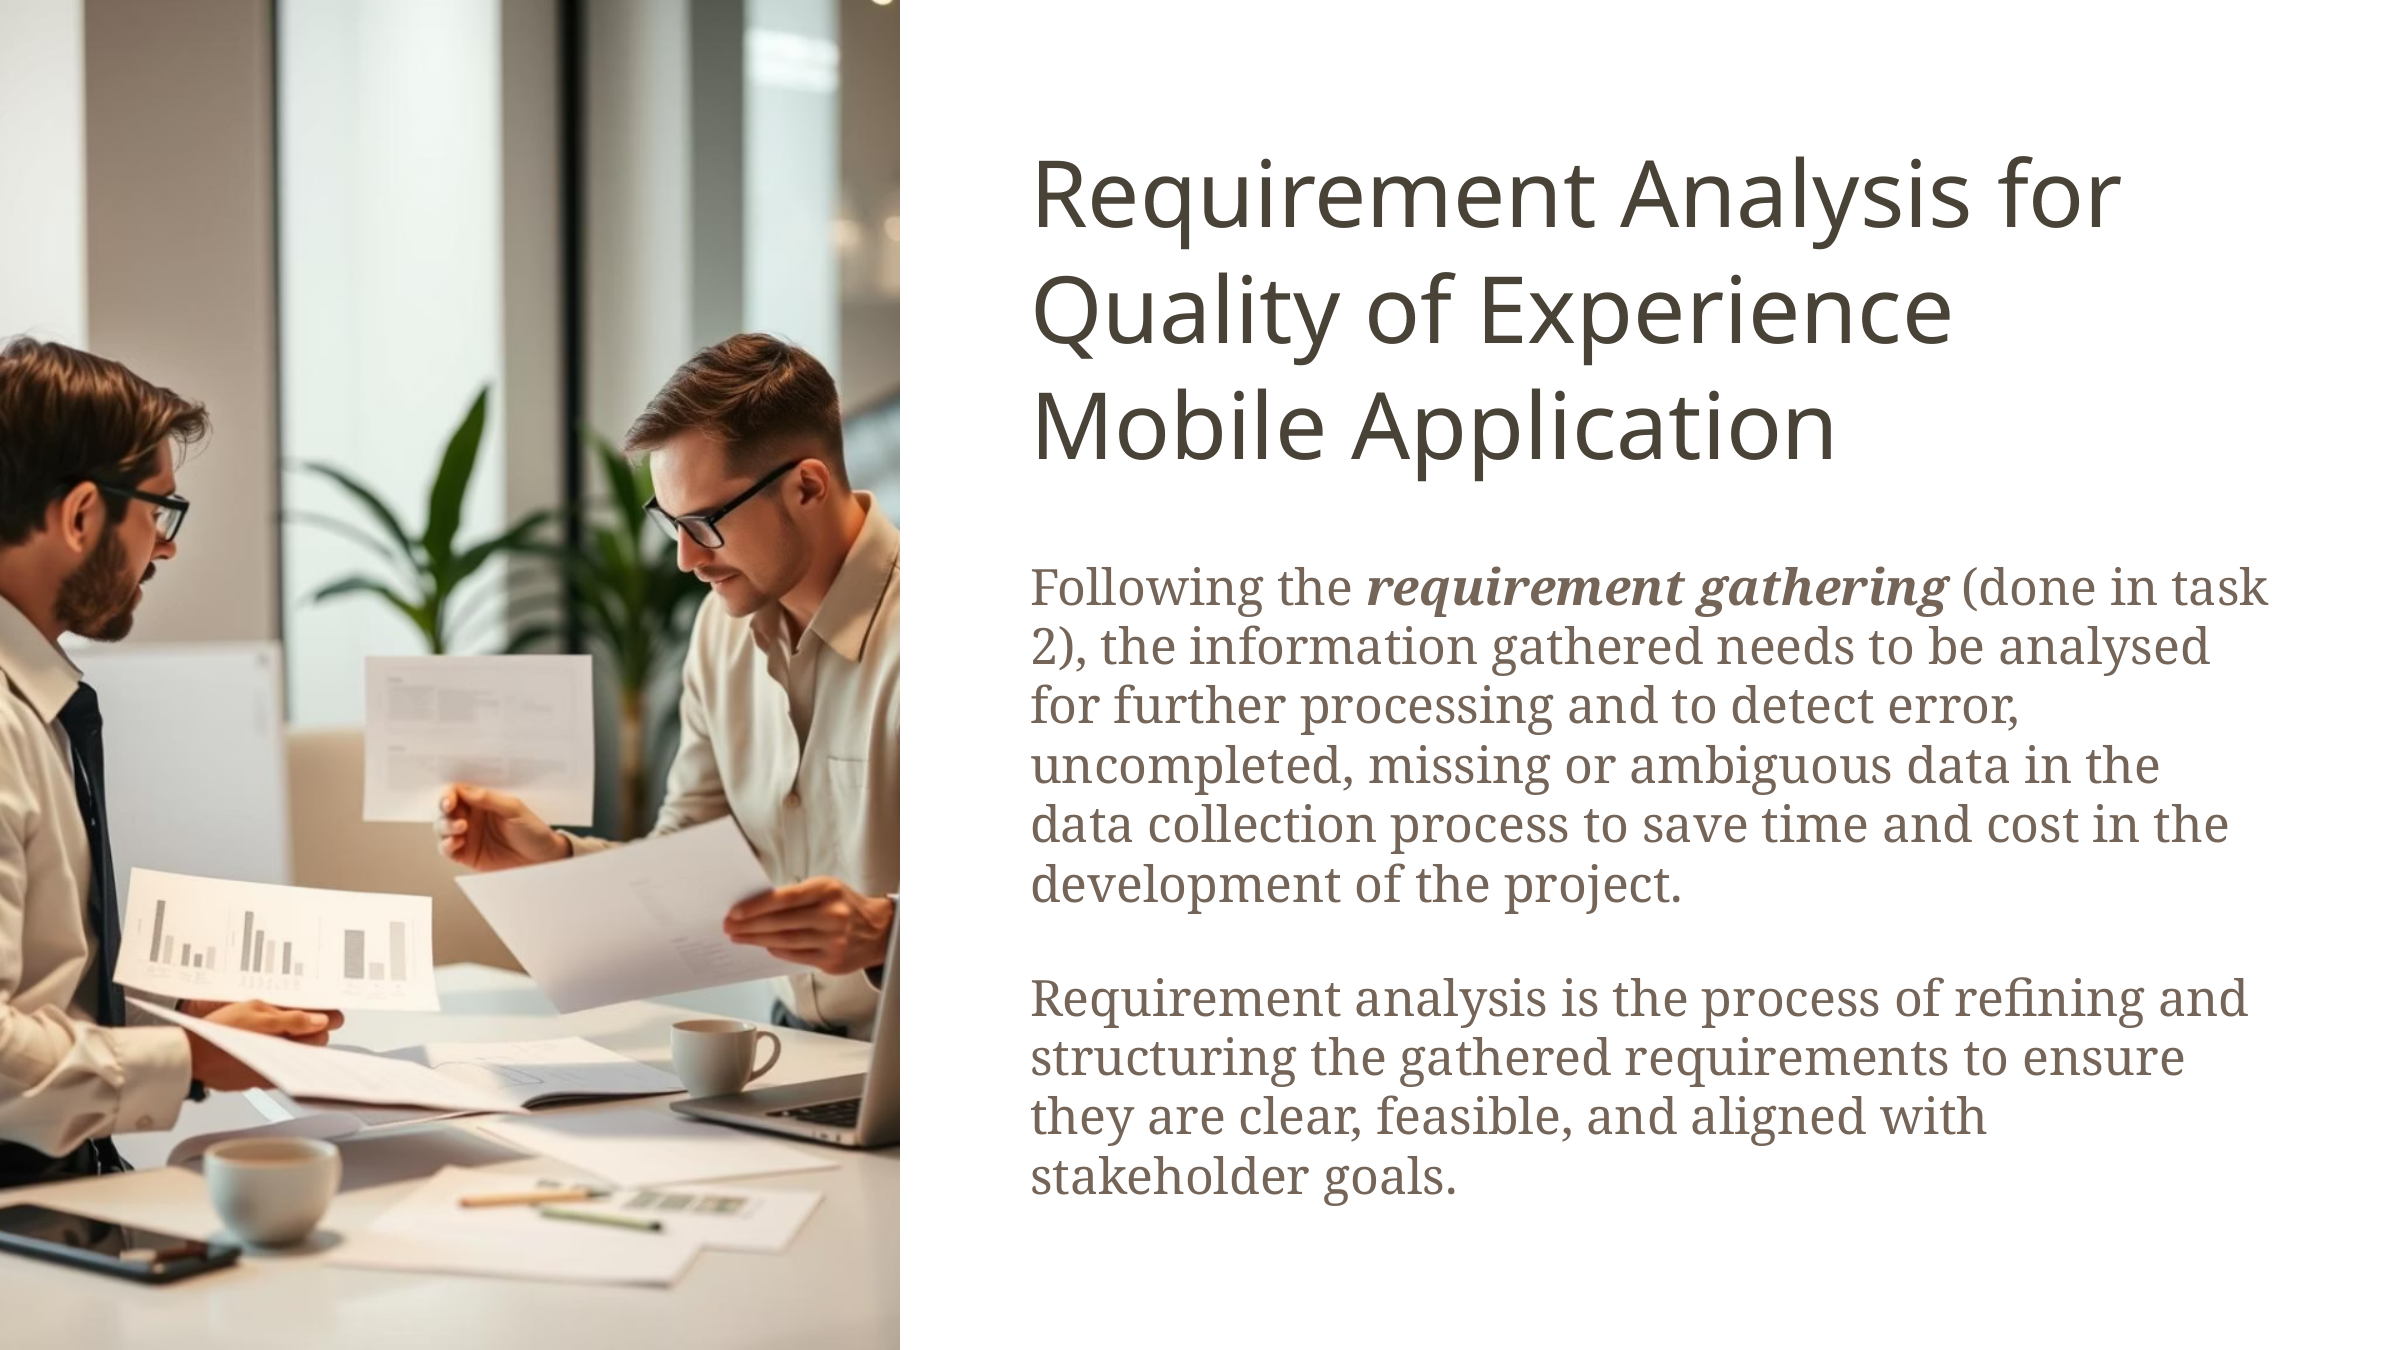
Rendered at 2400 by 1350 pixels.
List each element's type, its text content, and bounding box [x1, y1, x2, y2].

text_box Requirement Analysis for Quality of Experience Mobile Application [1030, 130, 2270, 475]
picture [0, 0, 900, 1350]
text_box Requirement analysis is the process of refining and structuring the gathered requirements to ensure they are clear, feasible, and aligned with stakeholder goals. [1030, 966, 2270, 1137]
text_box Following the requirement gathering (done in task 2), the information gathered needs to be analysed for further processing and to detect error, uncompleted, missing or ambiguous data in the data collection process to save time and cost in the development of the project. [1030, 555, 2270, 794]
